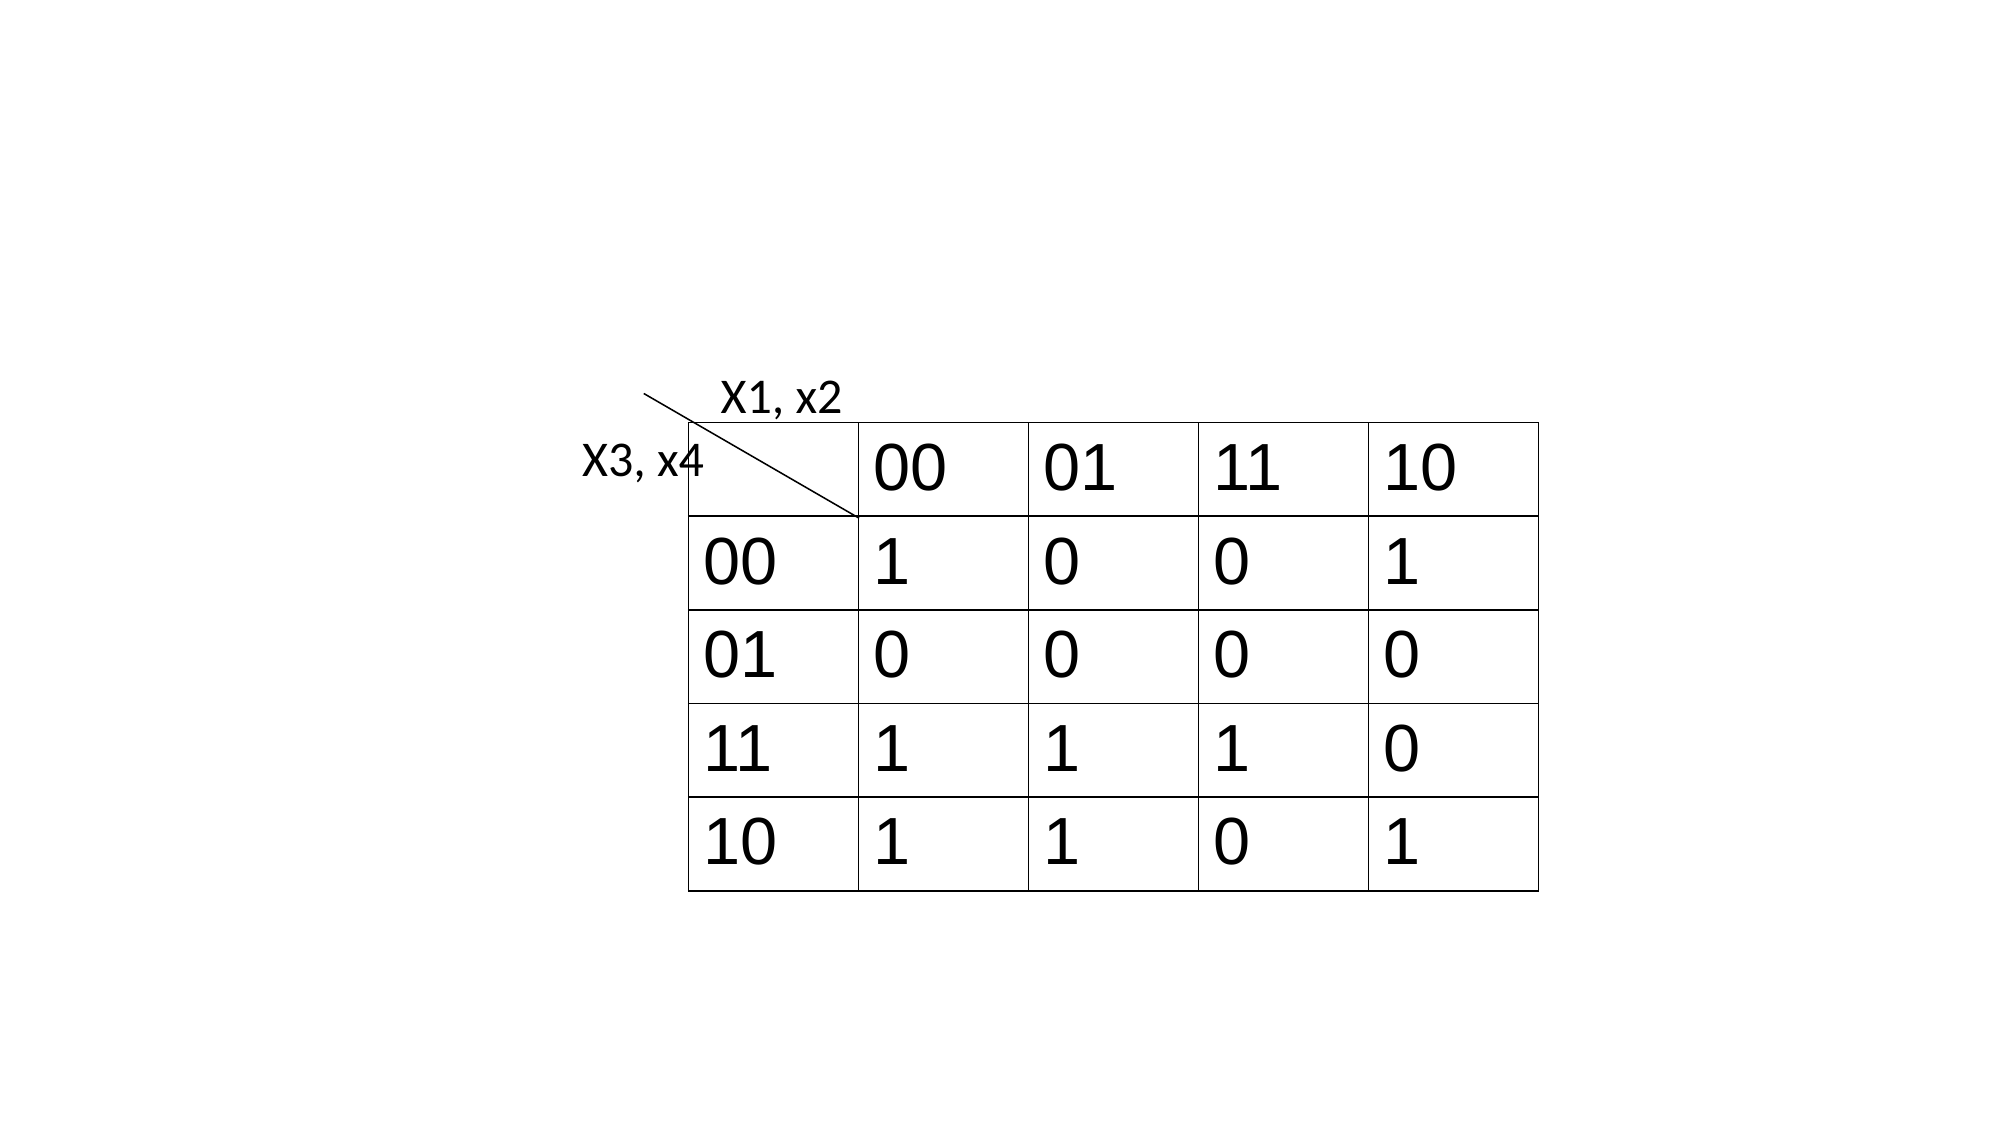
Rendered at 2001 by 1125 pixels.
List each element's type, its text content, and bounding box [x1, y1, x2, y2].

table_cell 1 [1369, 798, 1538, 890]
table_cell 0 [1369, 611, 1538, 703]
table_cell 1 [859, 517, 1028, 609]
table_cell 1 [1029, 798, 1198, 890]
table_cell 00 [689, 527, 858, 609]
table_cell 0 [1199, 517, 1368, 609]
table_cell 0 [1369, 704, 1538, 796]
table_cell 0 [1199, 611, 1368, 703]
table_cell 0 [1029, 517, 1198, 609]
table_header 00 [864, 423, 1028, 515]
table_header 10 [1369, 423, 1538, 515]
table_cell 1 [1199, 704, 1368, 796]
table_cell 1 [859, 704, 1028, 796]
table_cell 0 [1199, 798, 1368, 890]
table_header 11 [1199, 423, 1368, 515]
table_cell 0 [1029, 611, 1198, 703]
table_header 01 [1029, 423, 1198, 515]
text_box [643, 393, 860, 519]
table_cell 0 [859, 611, 1028, 703]
table_cell 1 [859, 798, 1028, 890]
table_cell 01 [689, 611, 858, 703]
text_box X3, x4 [567, 419, 638, 495]
table_cell 11 [689, 704, 858, 796]
table_cell 10 [689, 798, 858, 890]
text_box X1, x2 [705, 355, 860, 392]
table_cell 1 [1029, 704, 1198, 796]
table_cell 1 [1369, 517, 1538, 609]
